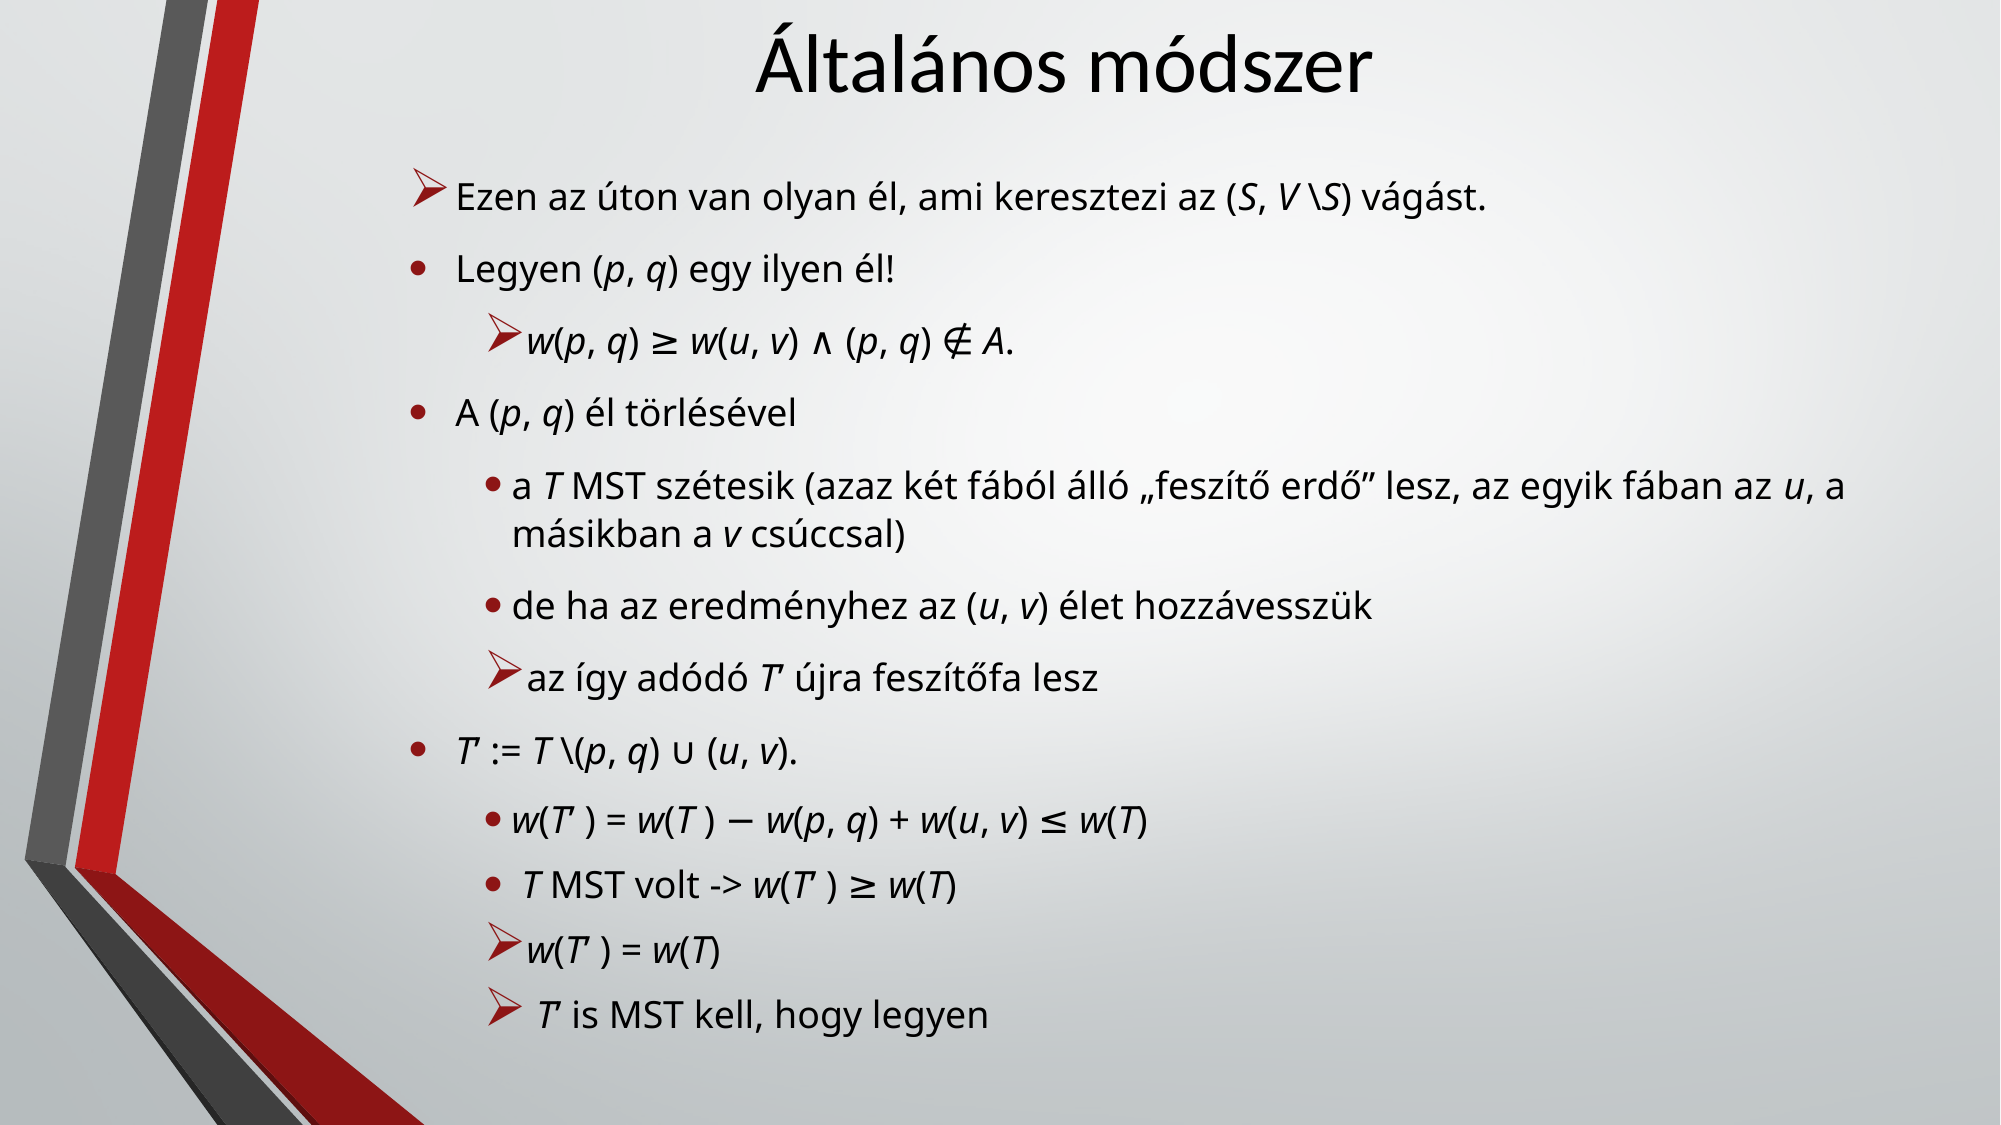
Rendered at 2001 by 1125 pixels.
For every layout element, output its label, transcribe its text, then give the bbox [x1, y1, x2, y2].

title Általános módszer [243, 0, 1887, 118]
list Ezen az úton van olyan él, ami keresztezi az (S, V \S) vágást. Legyen (p, q) egy ilyen él! w(p, q) ≥ w(u, v) ∧ (p, q) ∉ A. A (p, q) él törlésével a T MST szétesik (azaz két fából álló „feszítő erdő” lesz, az egyik fában az u, a másikban a v csúccsal) de ha az eredményhez az (u, v) élet hozzávesszük az így adódó T’ újra feszítőfa lesz T’ := T \(p, q) ∪ (u, v). w(T’ ) = w(T ) − w(p, q) + w(u, v) ≤ w(T) T MST volt -> w(T’ ) ≥ w(T) w(T’ ) = w(T) T’ is MST kell, hogy legyen [243, 118, 1887, 1087]
